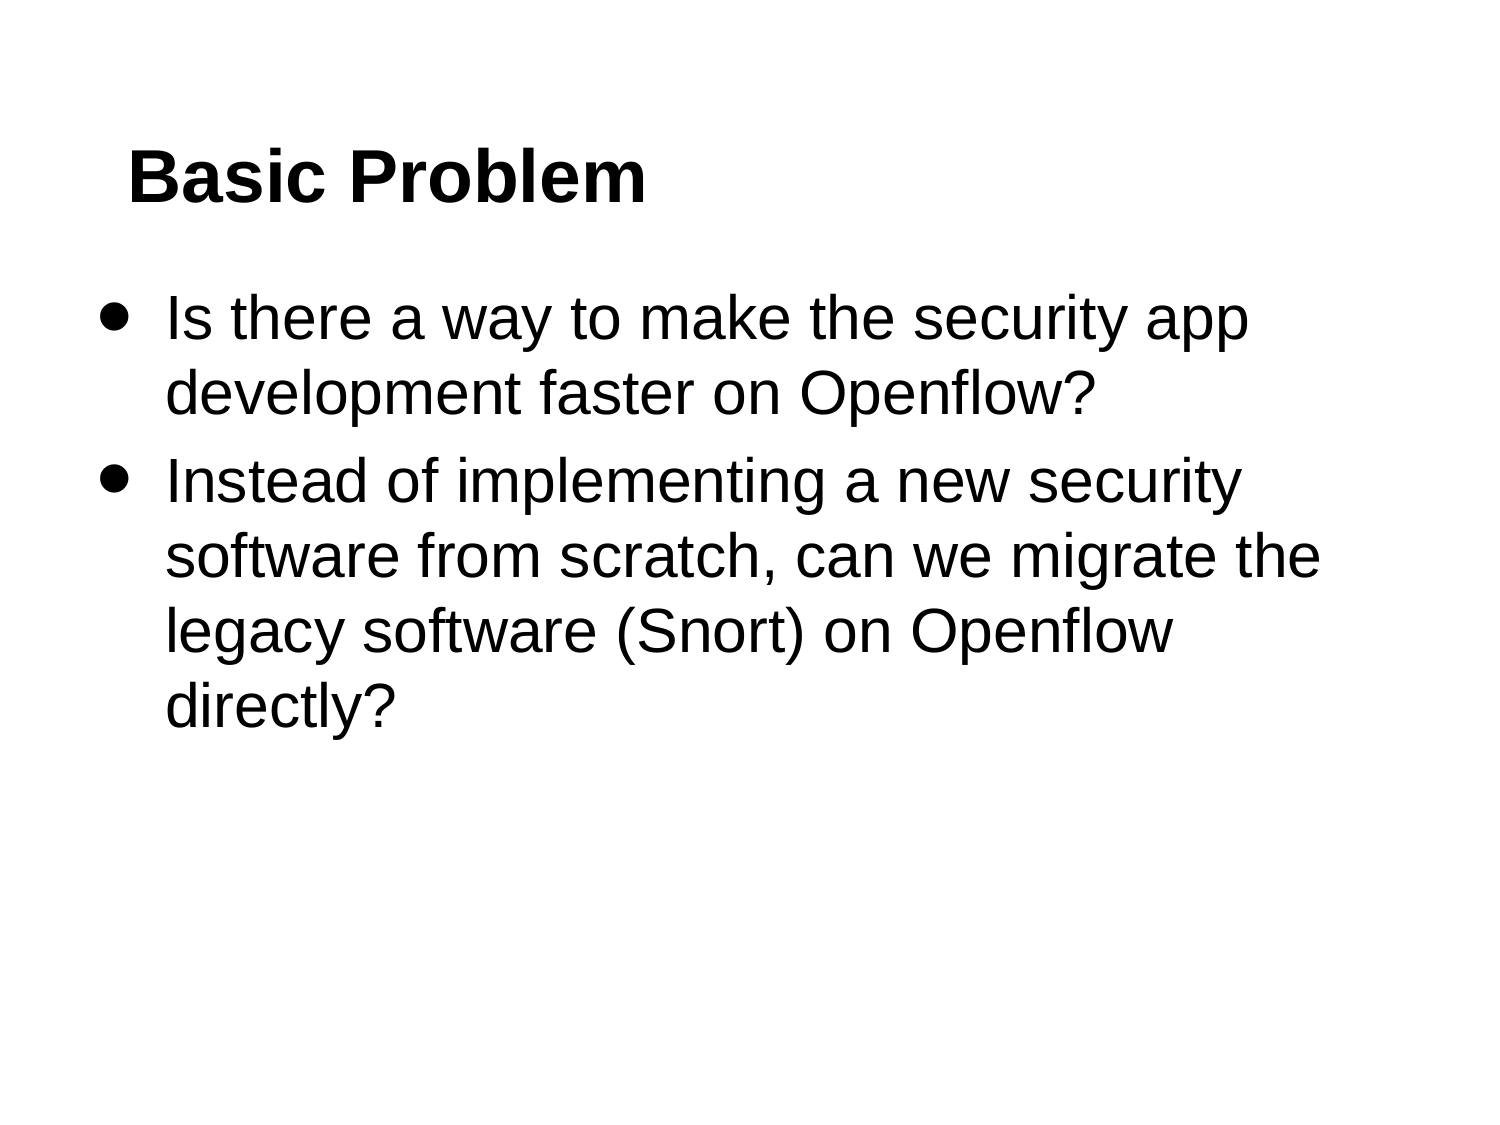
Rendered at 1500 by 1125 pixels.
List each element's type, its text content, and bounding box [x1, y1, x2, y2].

title Basic Problem [75, 45, 1425, 233]
list Is there a way to make the security app development faster on Openflow? Instead of implementing a new security software from scratch, can we migrate the legacy software (Snort) on Openflow directly? [75, 262, 1425, 1078]
